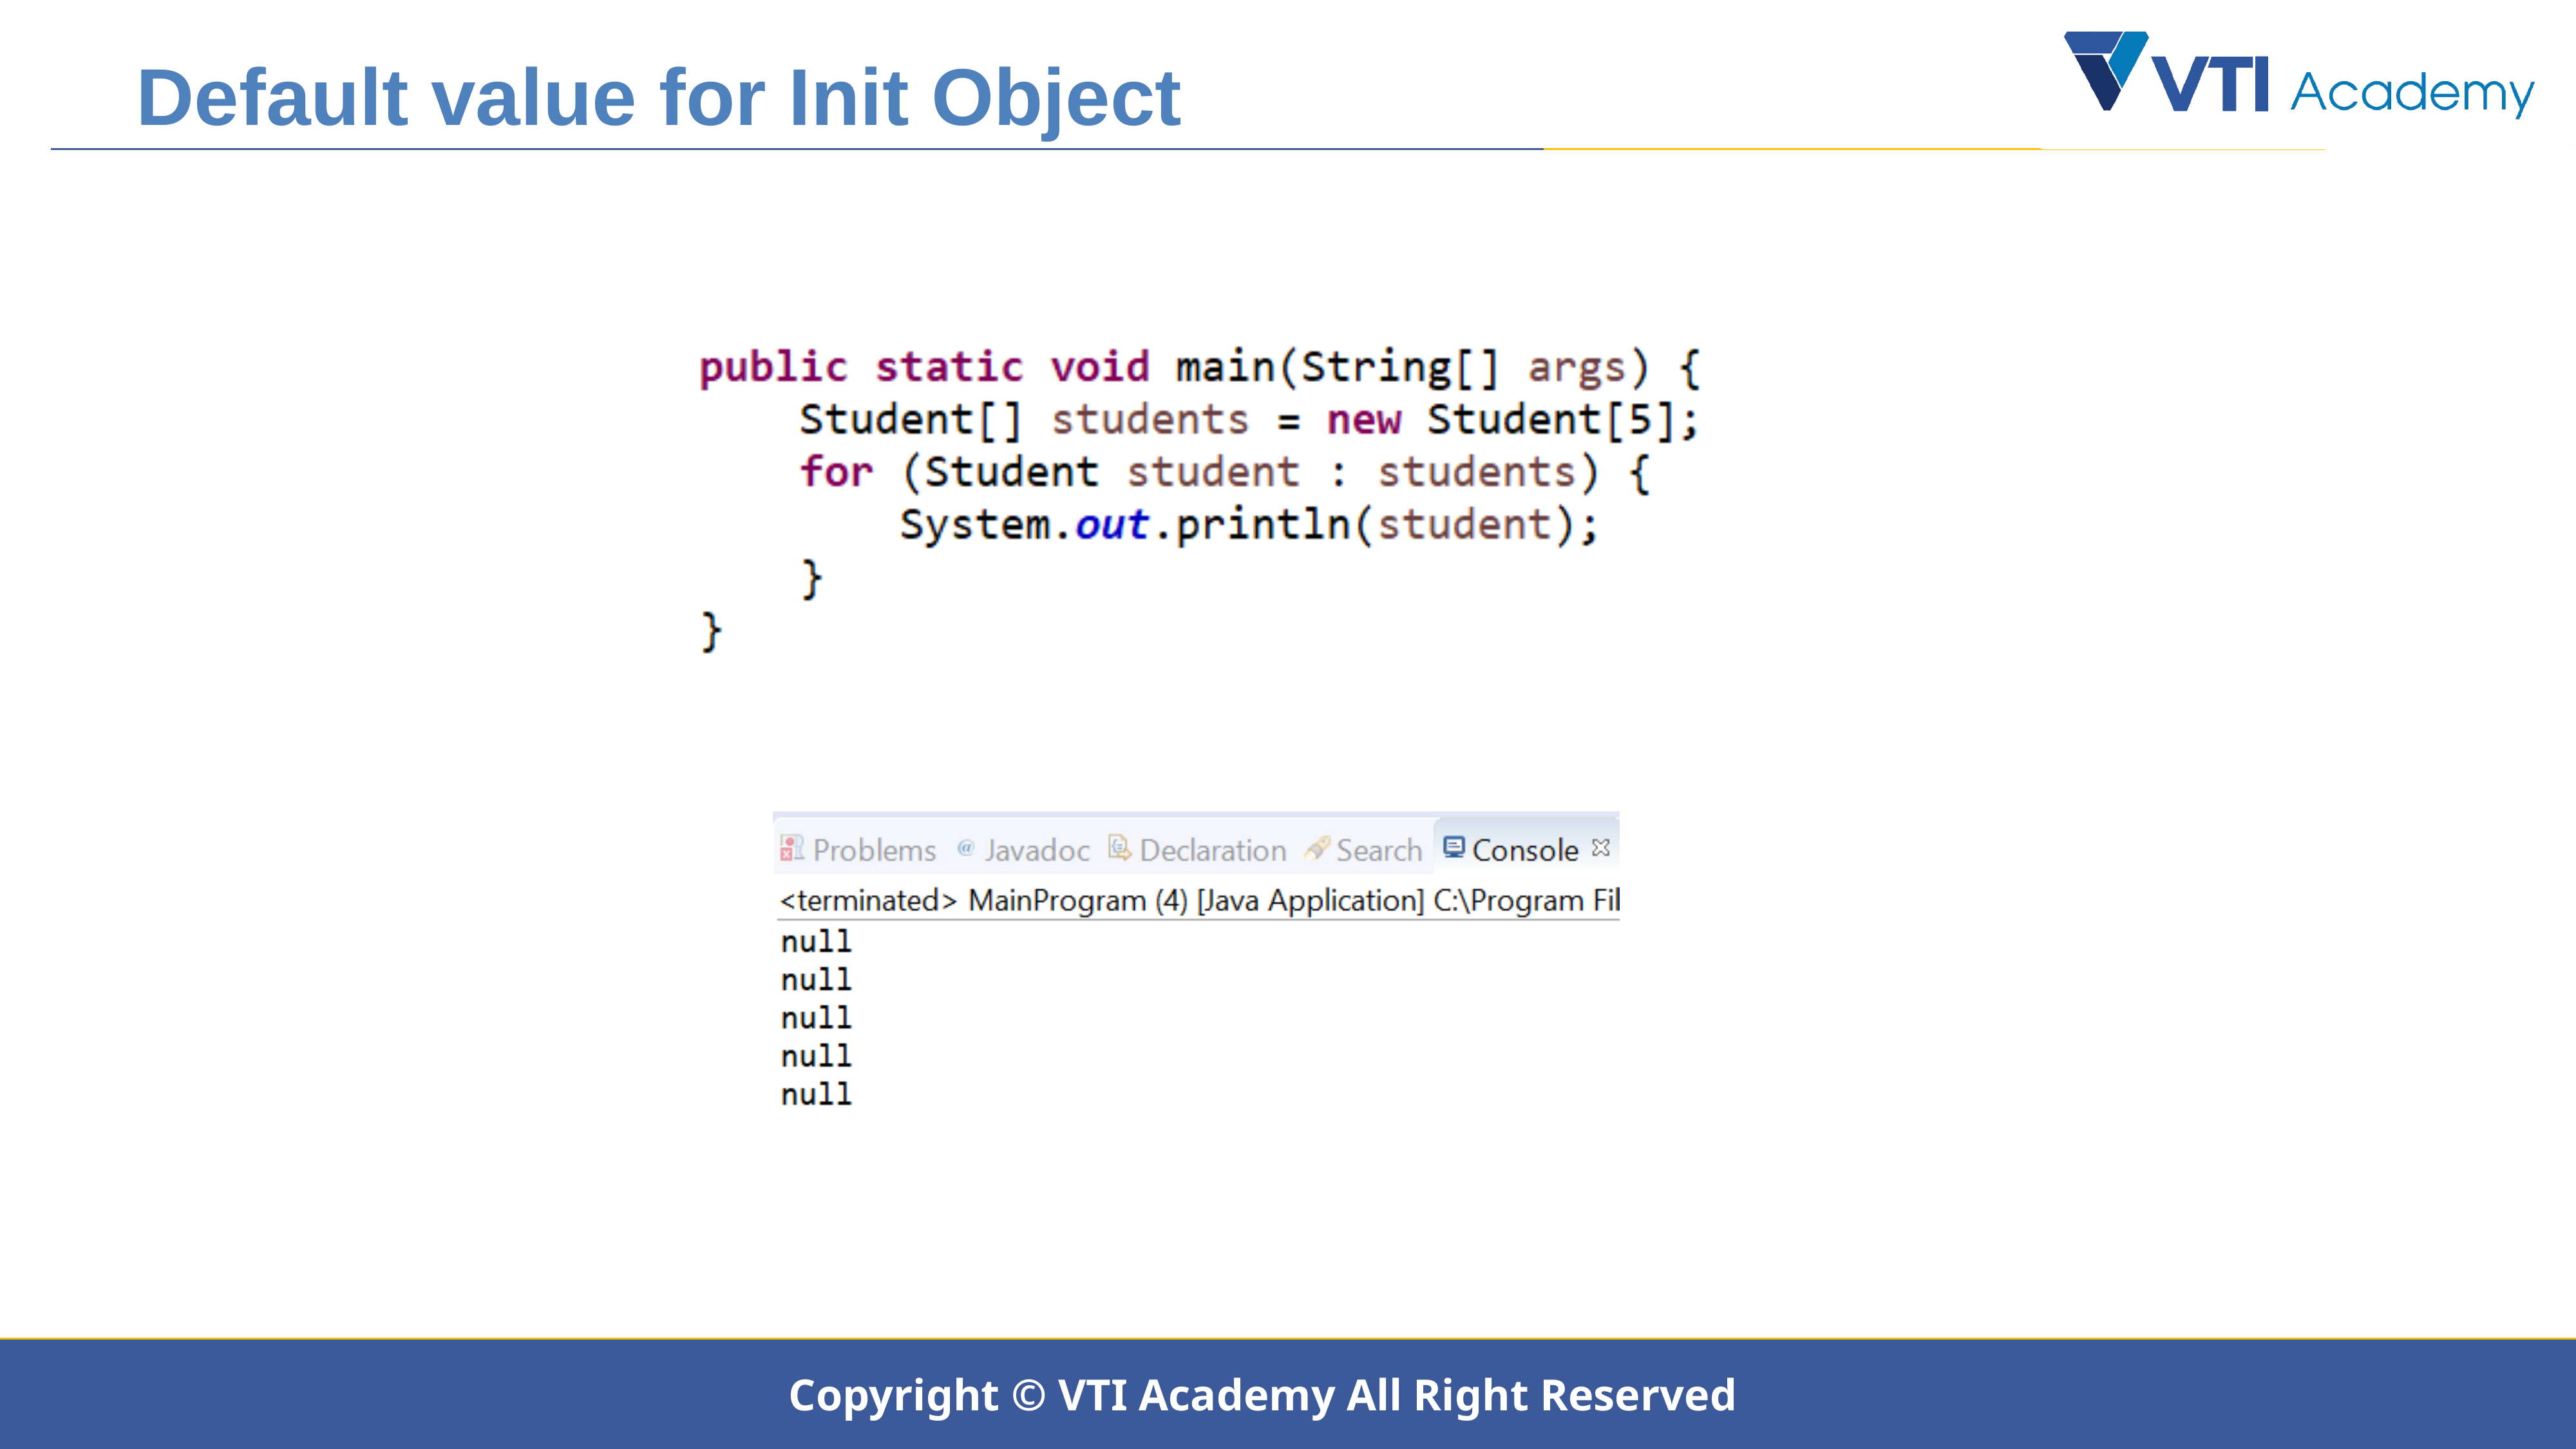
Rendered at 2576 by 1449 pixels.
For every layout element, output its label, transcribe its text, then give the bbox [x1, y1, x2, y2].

text_box Default value for Init Object [126, 60, 1295, 126]
picture [773, 811, 1620, 1119]
picture [2034, 0, 2576, 149]
picture [681, 332, 1734, 675]
